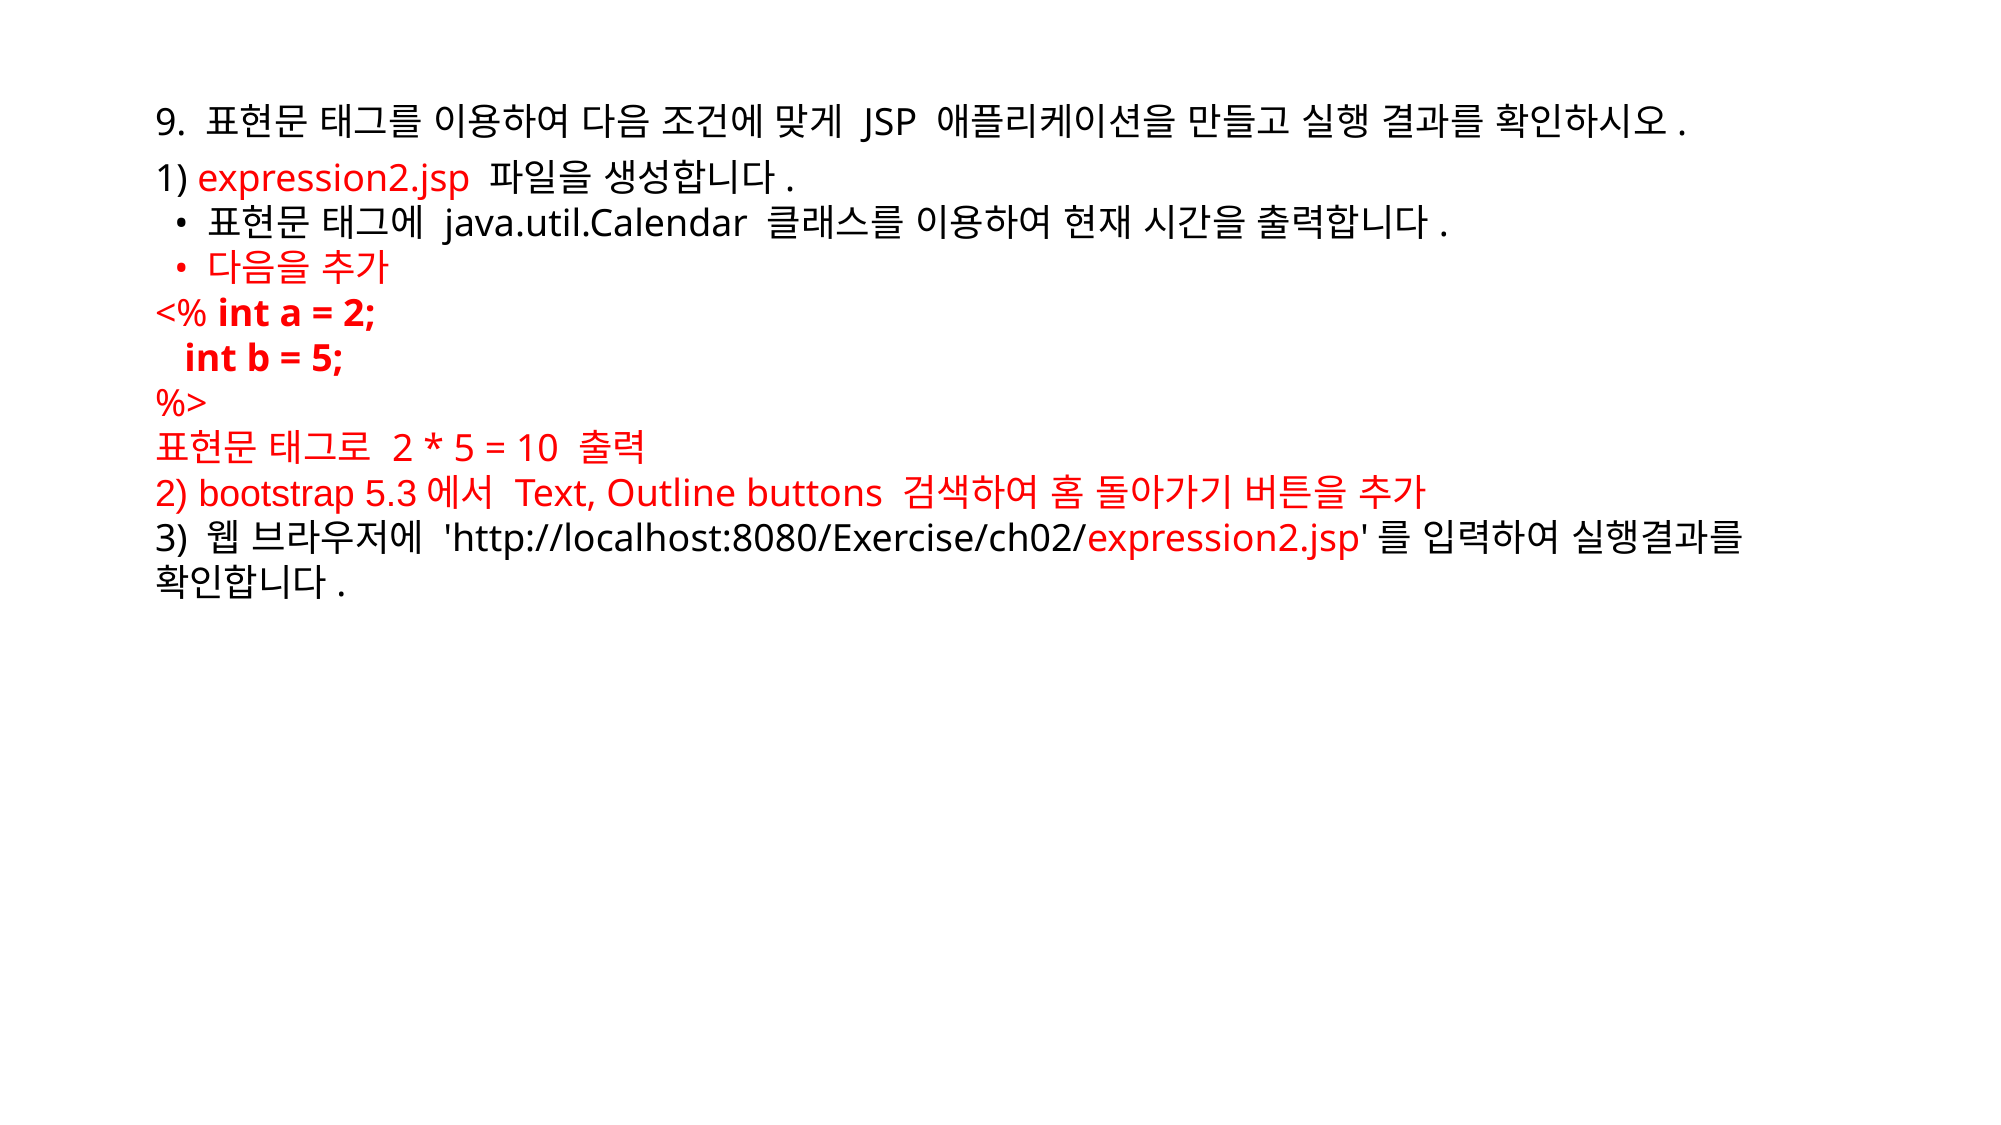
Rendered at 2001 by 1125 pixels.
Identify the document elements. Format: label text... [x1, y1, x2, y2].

text_box 9. 표현문 태그를 이용하여 다음 조건에 맞게 JSP 애플리케이션을 만들고 실행 결과를 확인하시오. 1) expression2.jsp 파일을 생성합니다. • 표현문 태그에 java.util.Calendar 클래스를 이용하여 현재 시간을 출력합니다. • 다음을 추가 <% int a = 2; int b = 5; %> 표현문 태그로 2 * 5 = 10 출력 2) bootstrap 5.3에서 Text, Outline buttons 검색하여 홈 돌아가기 버튼을 추가 3) 웹 브라우저에 'http://localhost:8080/Exercise/ch02/expression2.jsp'를 입력하여 실행결과를 확인합니다. [140, 90, 1865, 611]
